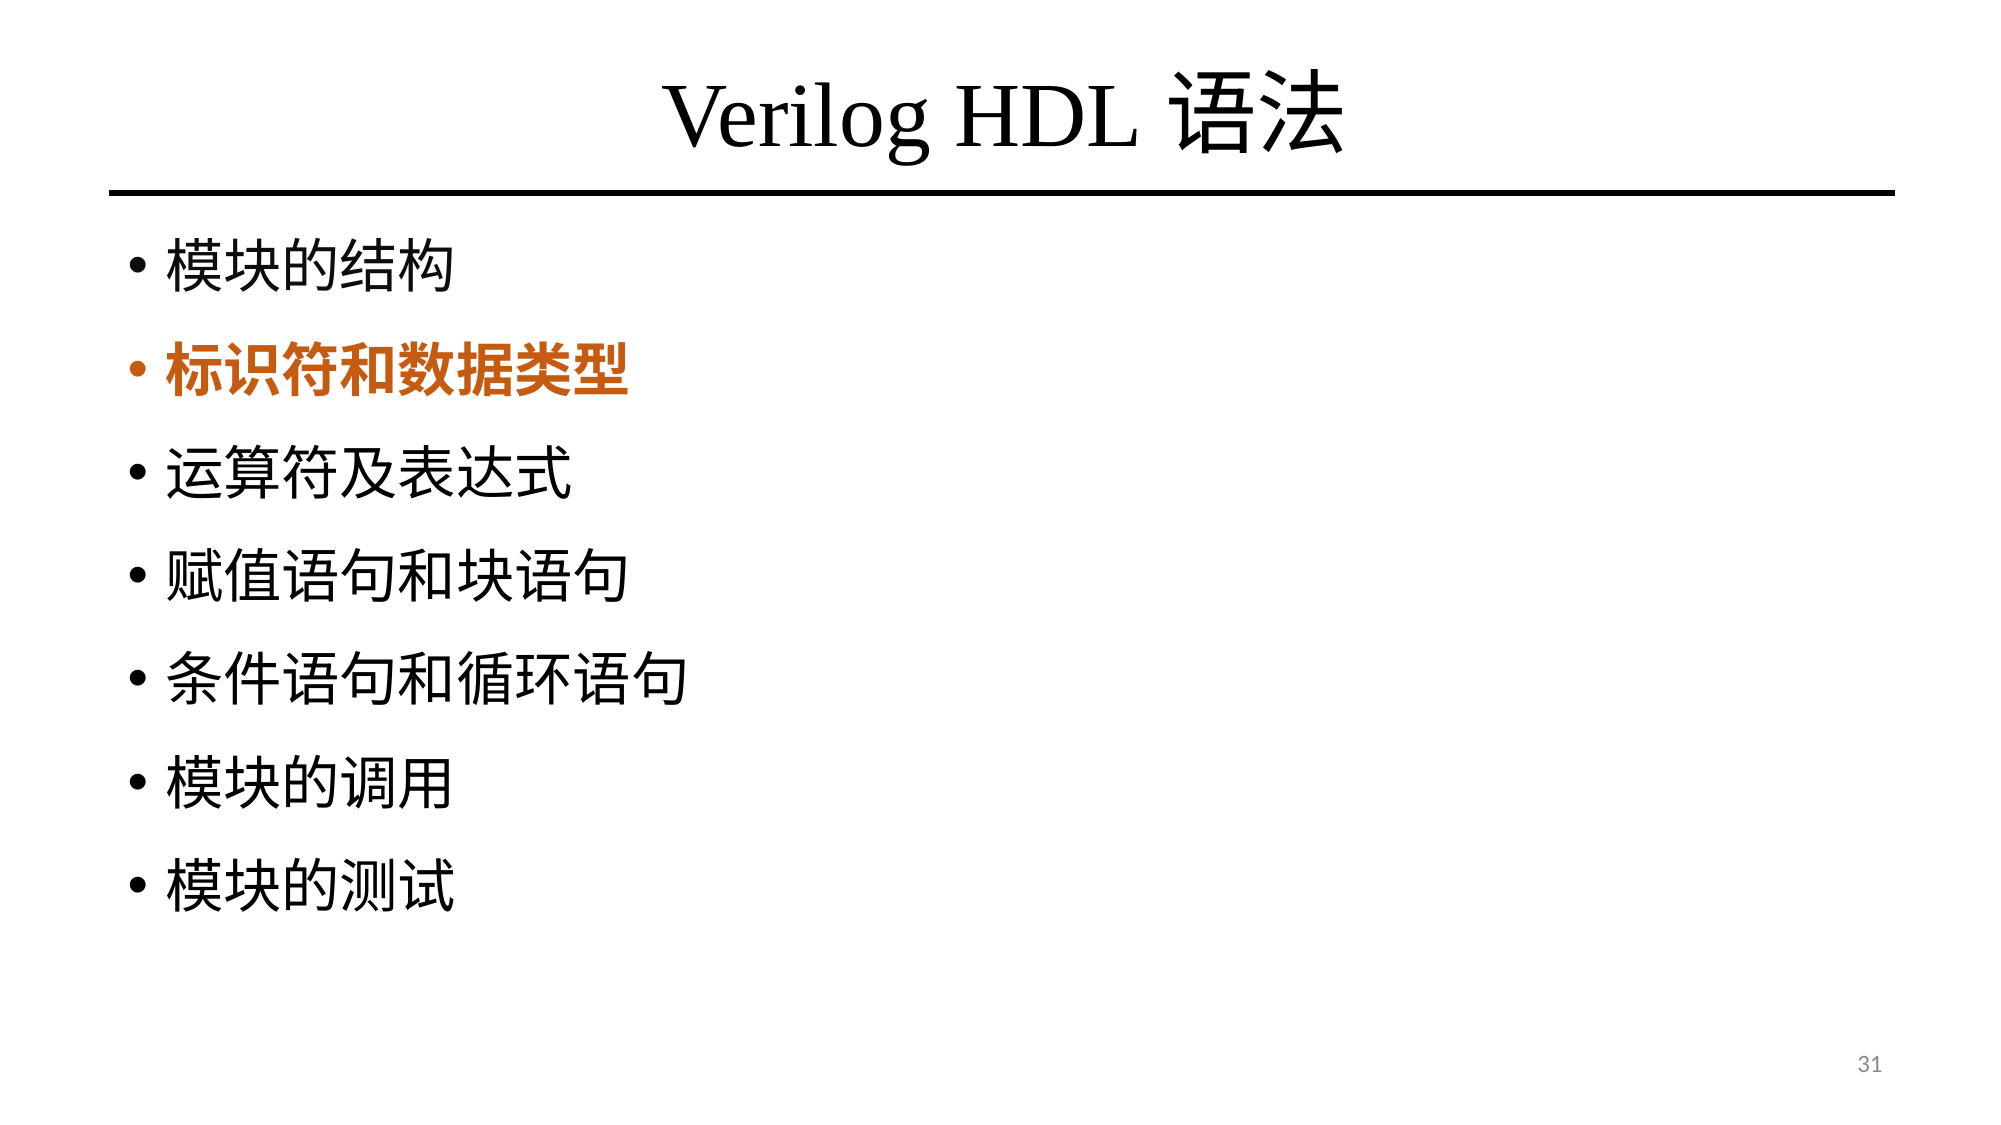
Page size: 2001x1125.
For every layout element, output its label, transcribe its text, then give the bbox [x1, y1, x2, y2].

slide_number 31 [1330, 1025, 1898, 1100]
title Verilog HDL语法 [112, 52, 1898, 181]
list 模块的结构 标识符和数据类型 运算符及表达式 赋值语句和块语句 条件语句和循环语句 模块的调用 模块的测试 [112, 222, 1898, 1000]
